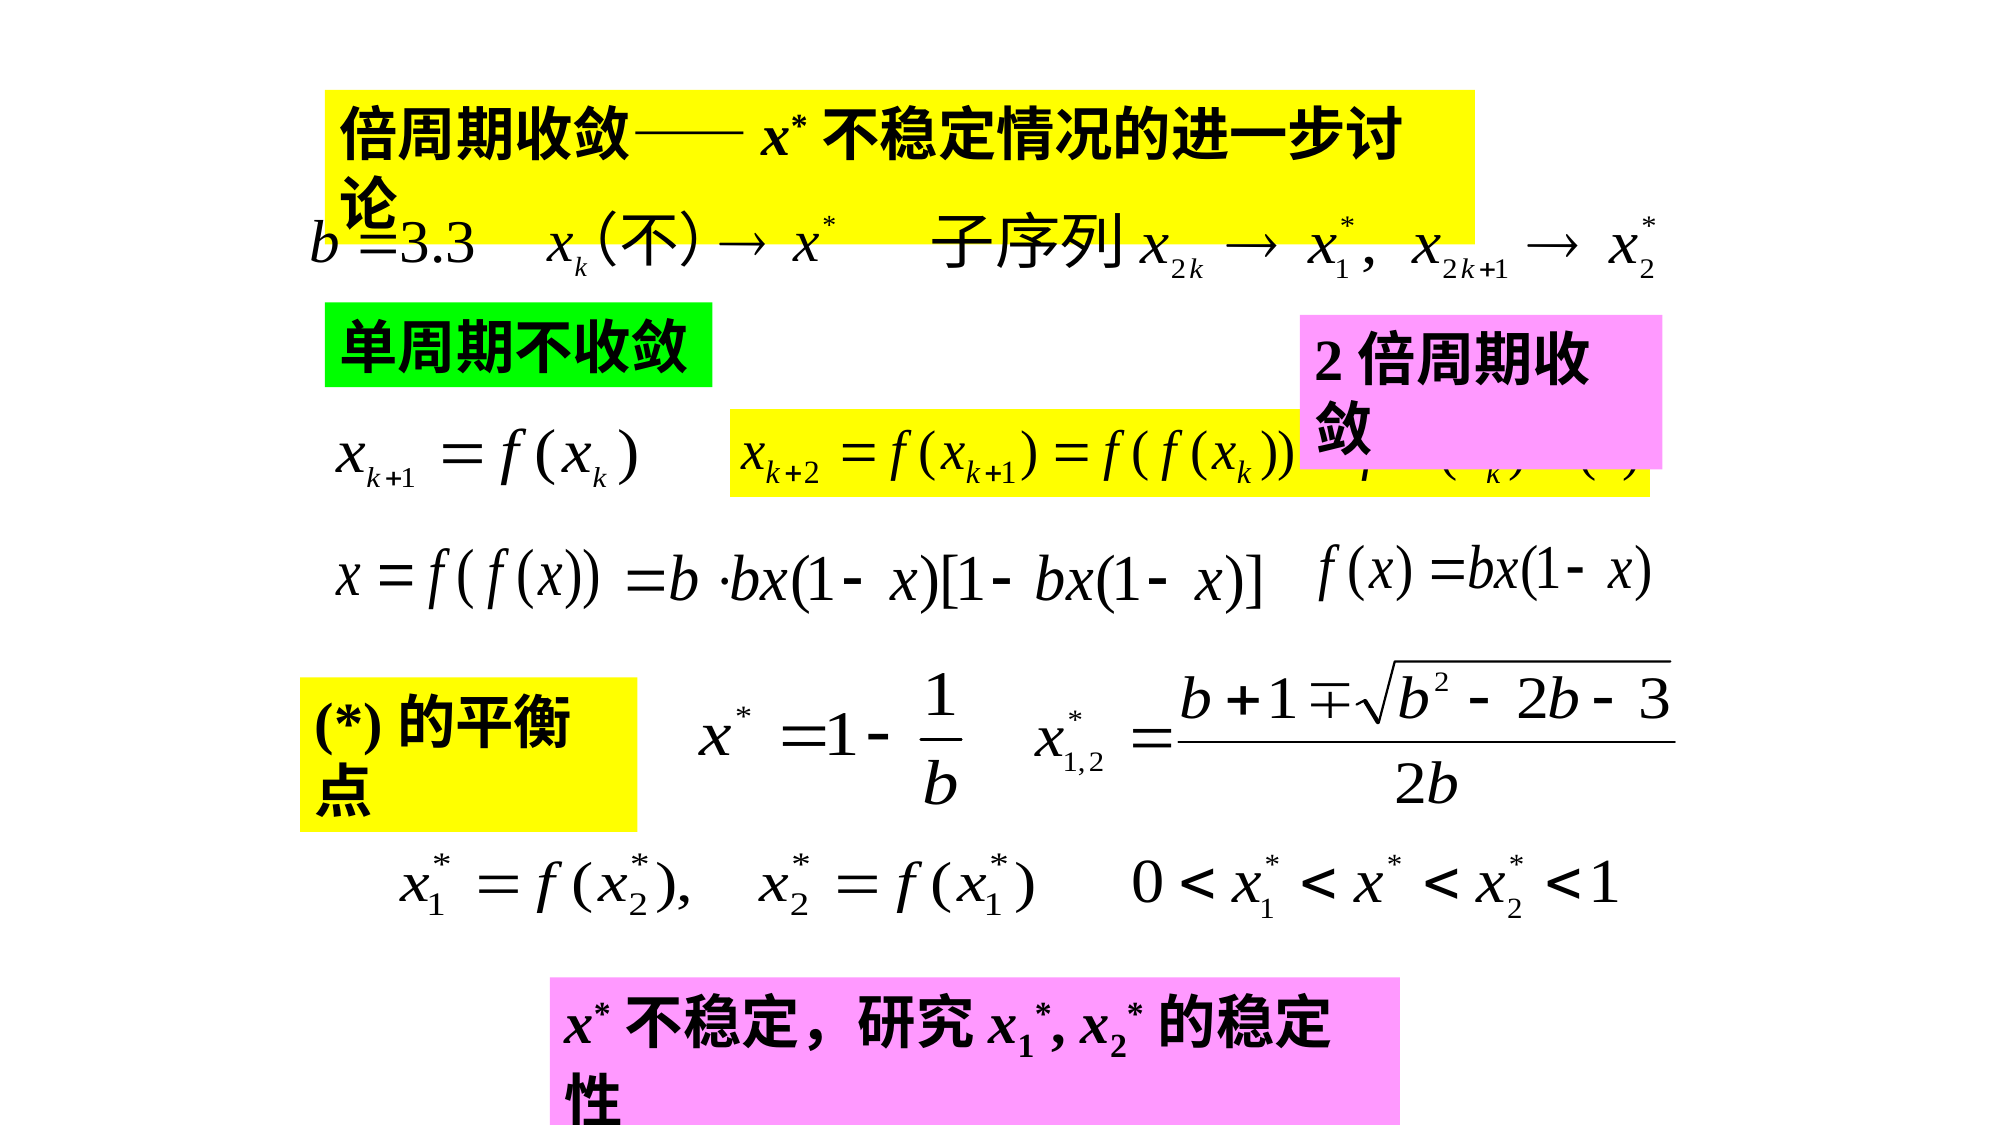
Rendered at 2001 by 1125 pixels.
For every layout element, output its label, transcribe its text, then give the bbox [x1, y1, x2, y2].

text_box x*不稳定，研究x1*, x2*的稳定性 [549, 977, 1400, 1125]
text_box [924, 202, 1663, 288]
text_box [612, 540, 1275, 628]
text_box 倍周期收敛——x*不稳定情况的进一步讨论 [324, 89, 1475, 245]
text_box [324, 414, 650, 498]
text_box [687, 657, 975, 815]
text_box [1024, 652, 1688, 813]
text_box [324, 534, 613, 624]
text_box (*)的平衡点 [300, 677, 638, 832]
text_box 单周期不收敛 [324, 302, 713, 388]
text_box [1124, 839, 1625, 928]
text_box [730, 408, 1650, 498]
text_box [1299, 531, 1663, 615]
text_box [387, 839, 1050, 925]
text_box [301, 206, 486, 278]
text_box 2倍周期收敛 [1299, 314, 1663, 470]
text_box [537, 202, 844, 286]
